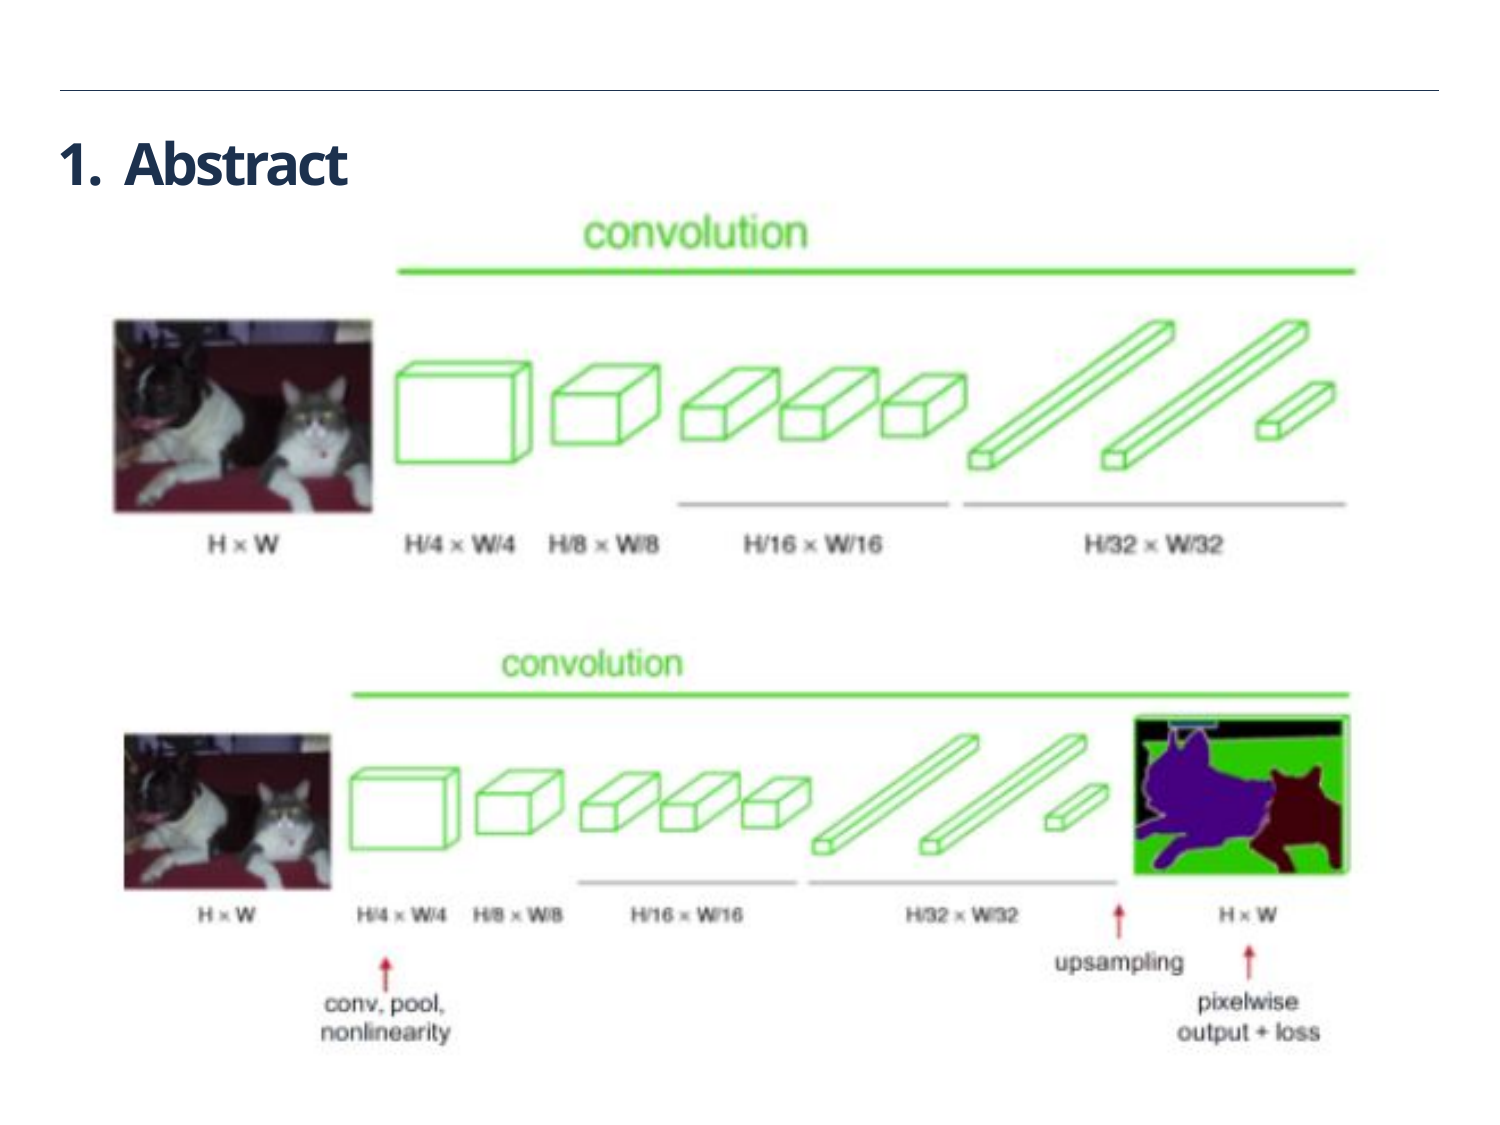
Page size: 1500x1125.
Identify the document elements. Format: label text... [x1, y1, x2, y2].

picture [108, 616, 1419, 1099]
picture [99, 199, 1397, 614]
title 1. Abstract [42, 114, 1190, 211]
